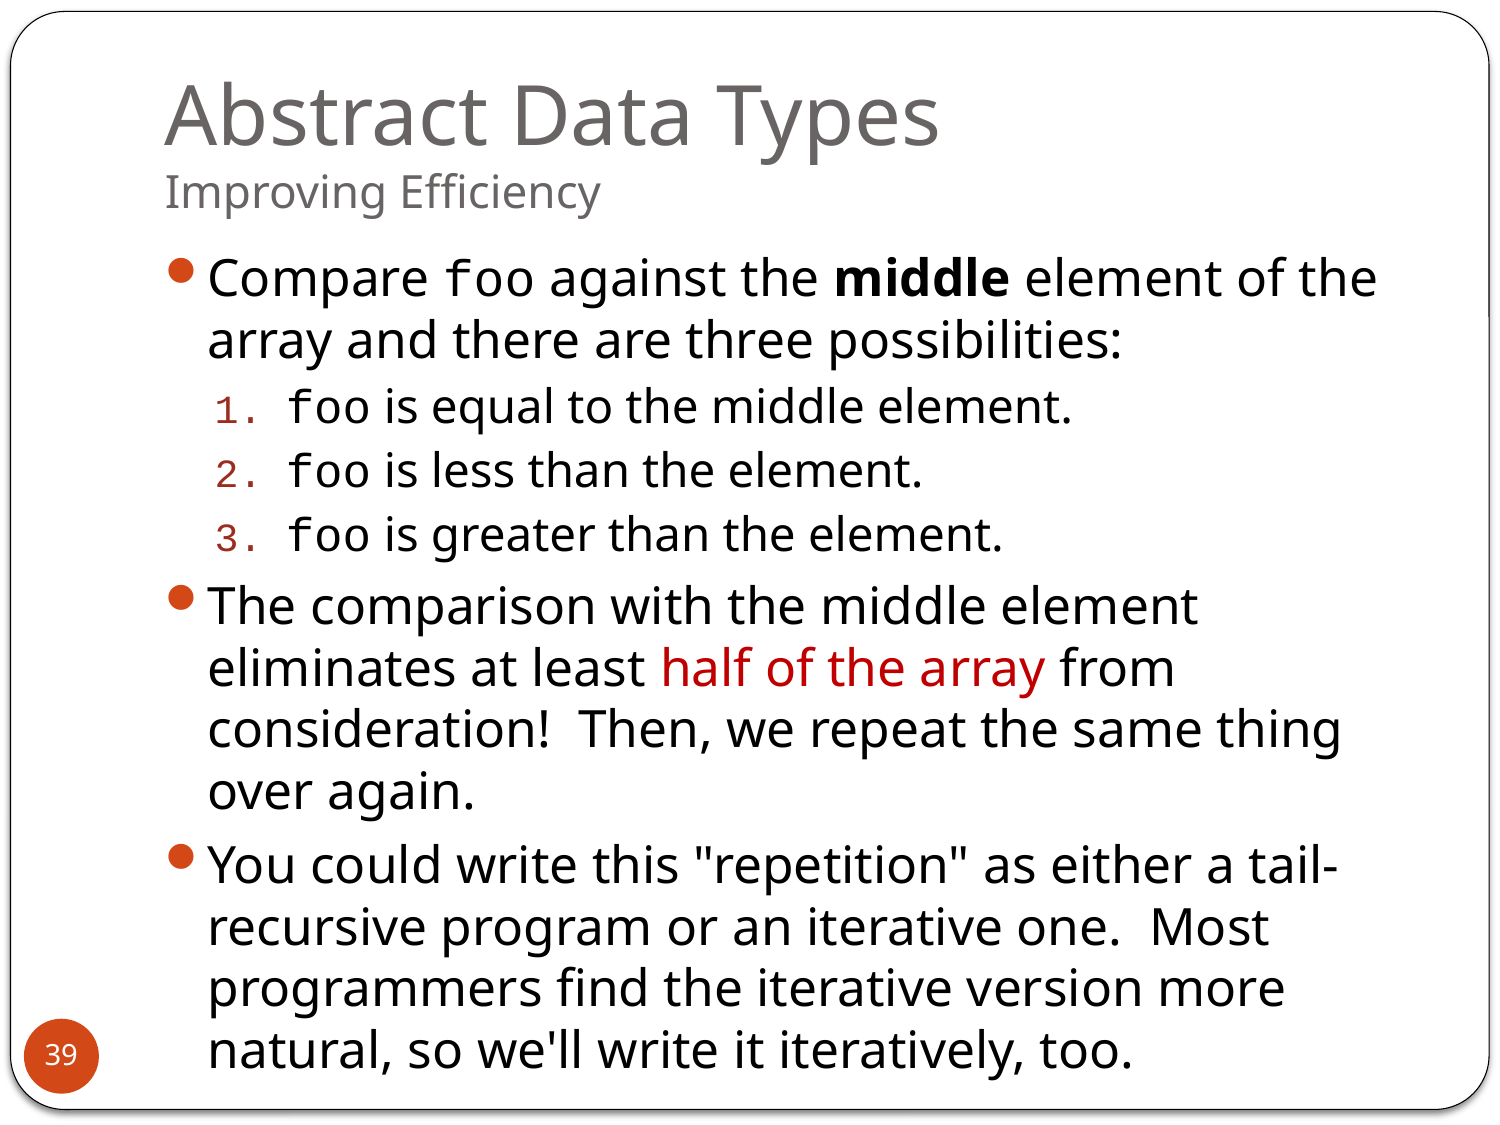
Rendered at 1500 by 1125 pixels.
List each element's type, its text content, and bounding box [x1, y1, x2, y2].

slide_number 39 [23, 1018, 99, 1094]
title Abstract Data Types Improving Efficiency [150, 45, 1425, 233]
list Compare foo against the middle element of the array and there are three possibilities: foo is equal to the middle element. foo is less than the element. foo is greater than the element. The comparison with the middle element eliminates at least half of the array from consideration! Then, we repeat the same thing over again. You could write this "repetition" as either a tail-recursive program or an iterative one. Most programmers find the iterative version more natural, so we'll write it iteratively, too. [150, 237, 1425, 1088]
